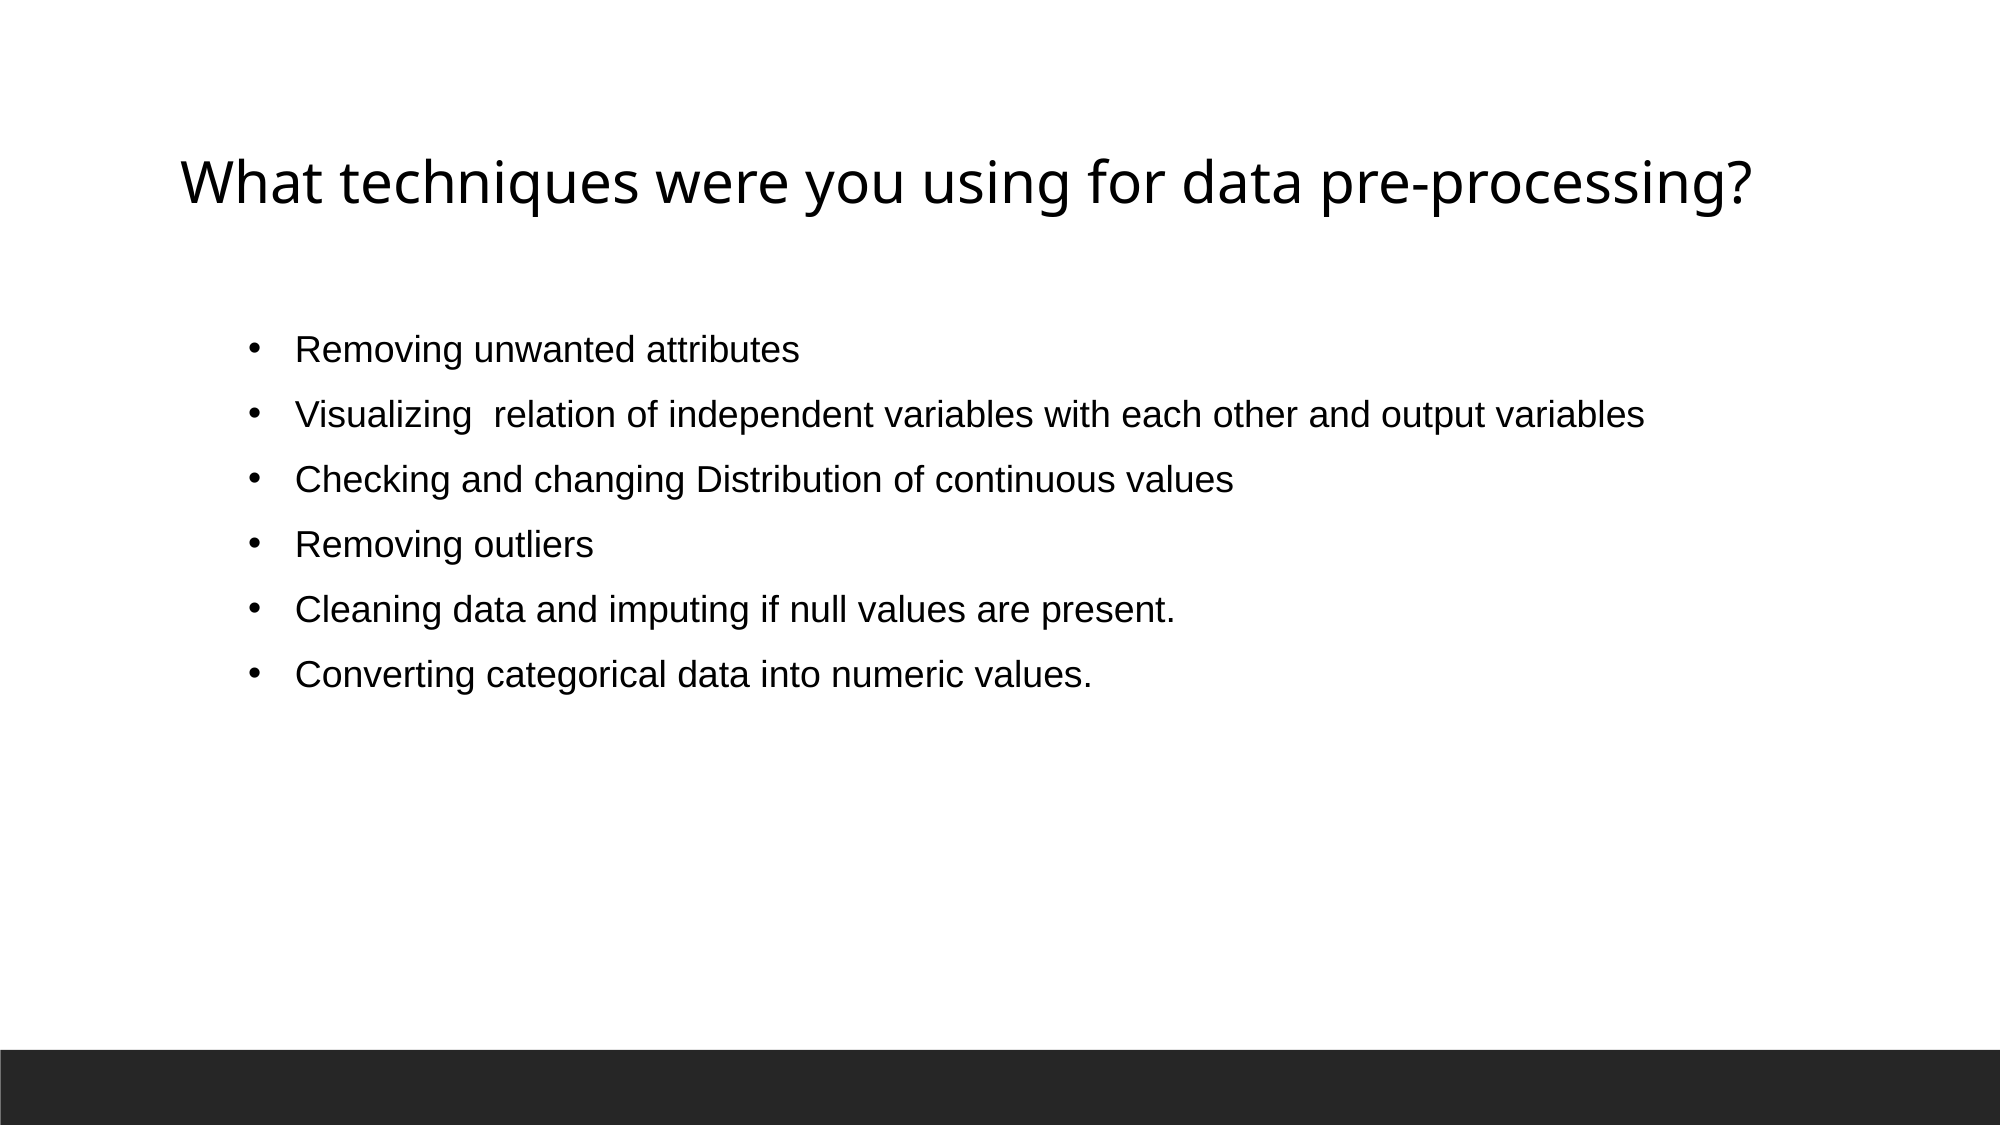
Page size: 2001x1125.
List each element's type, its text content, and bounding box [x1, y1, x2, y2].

text_box What techniques were you using for data pre-processing? Removing unwanted attributes Visualizing relation of independent variables with each other and output variables Checking and changing Distribution of continuous values Removing outliers Cleaning data and imputing if null values are present. Converting categorical data into numeric values. [165, 137, 1968, 803]
